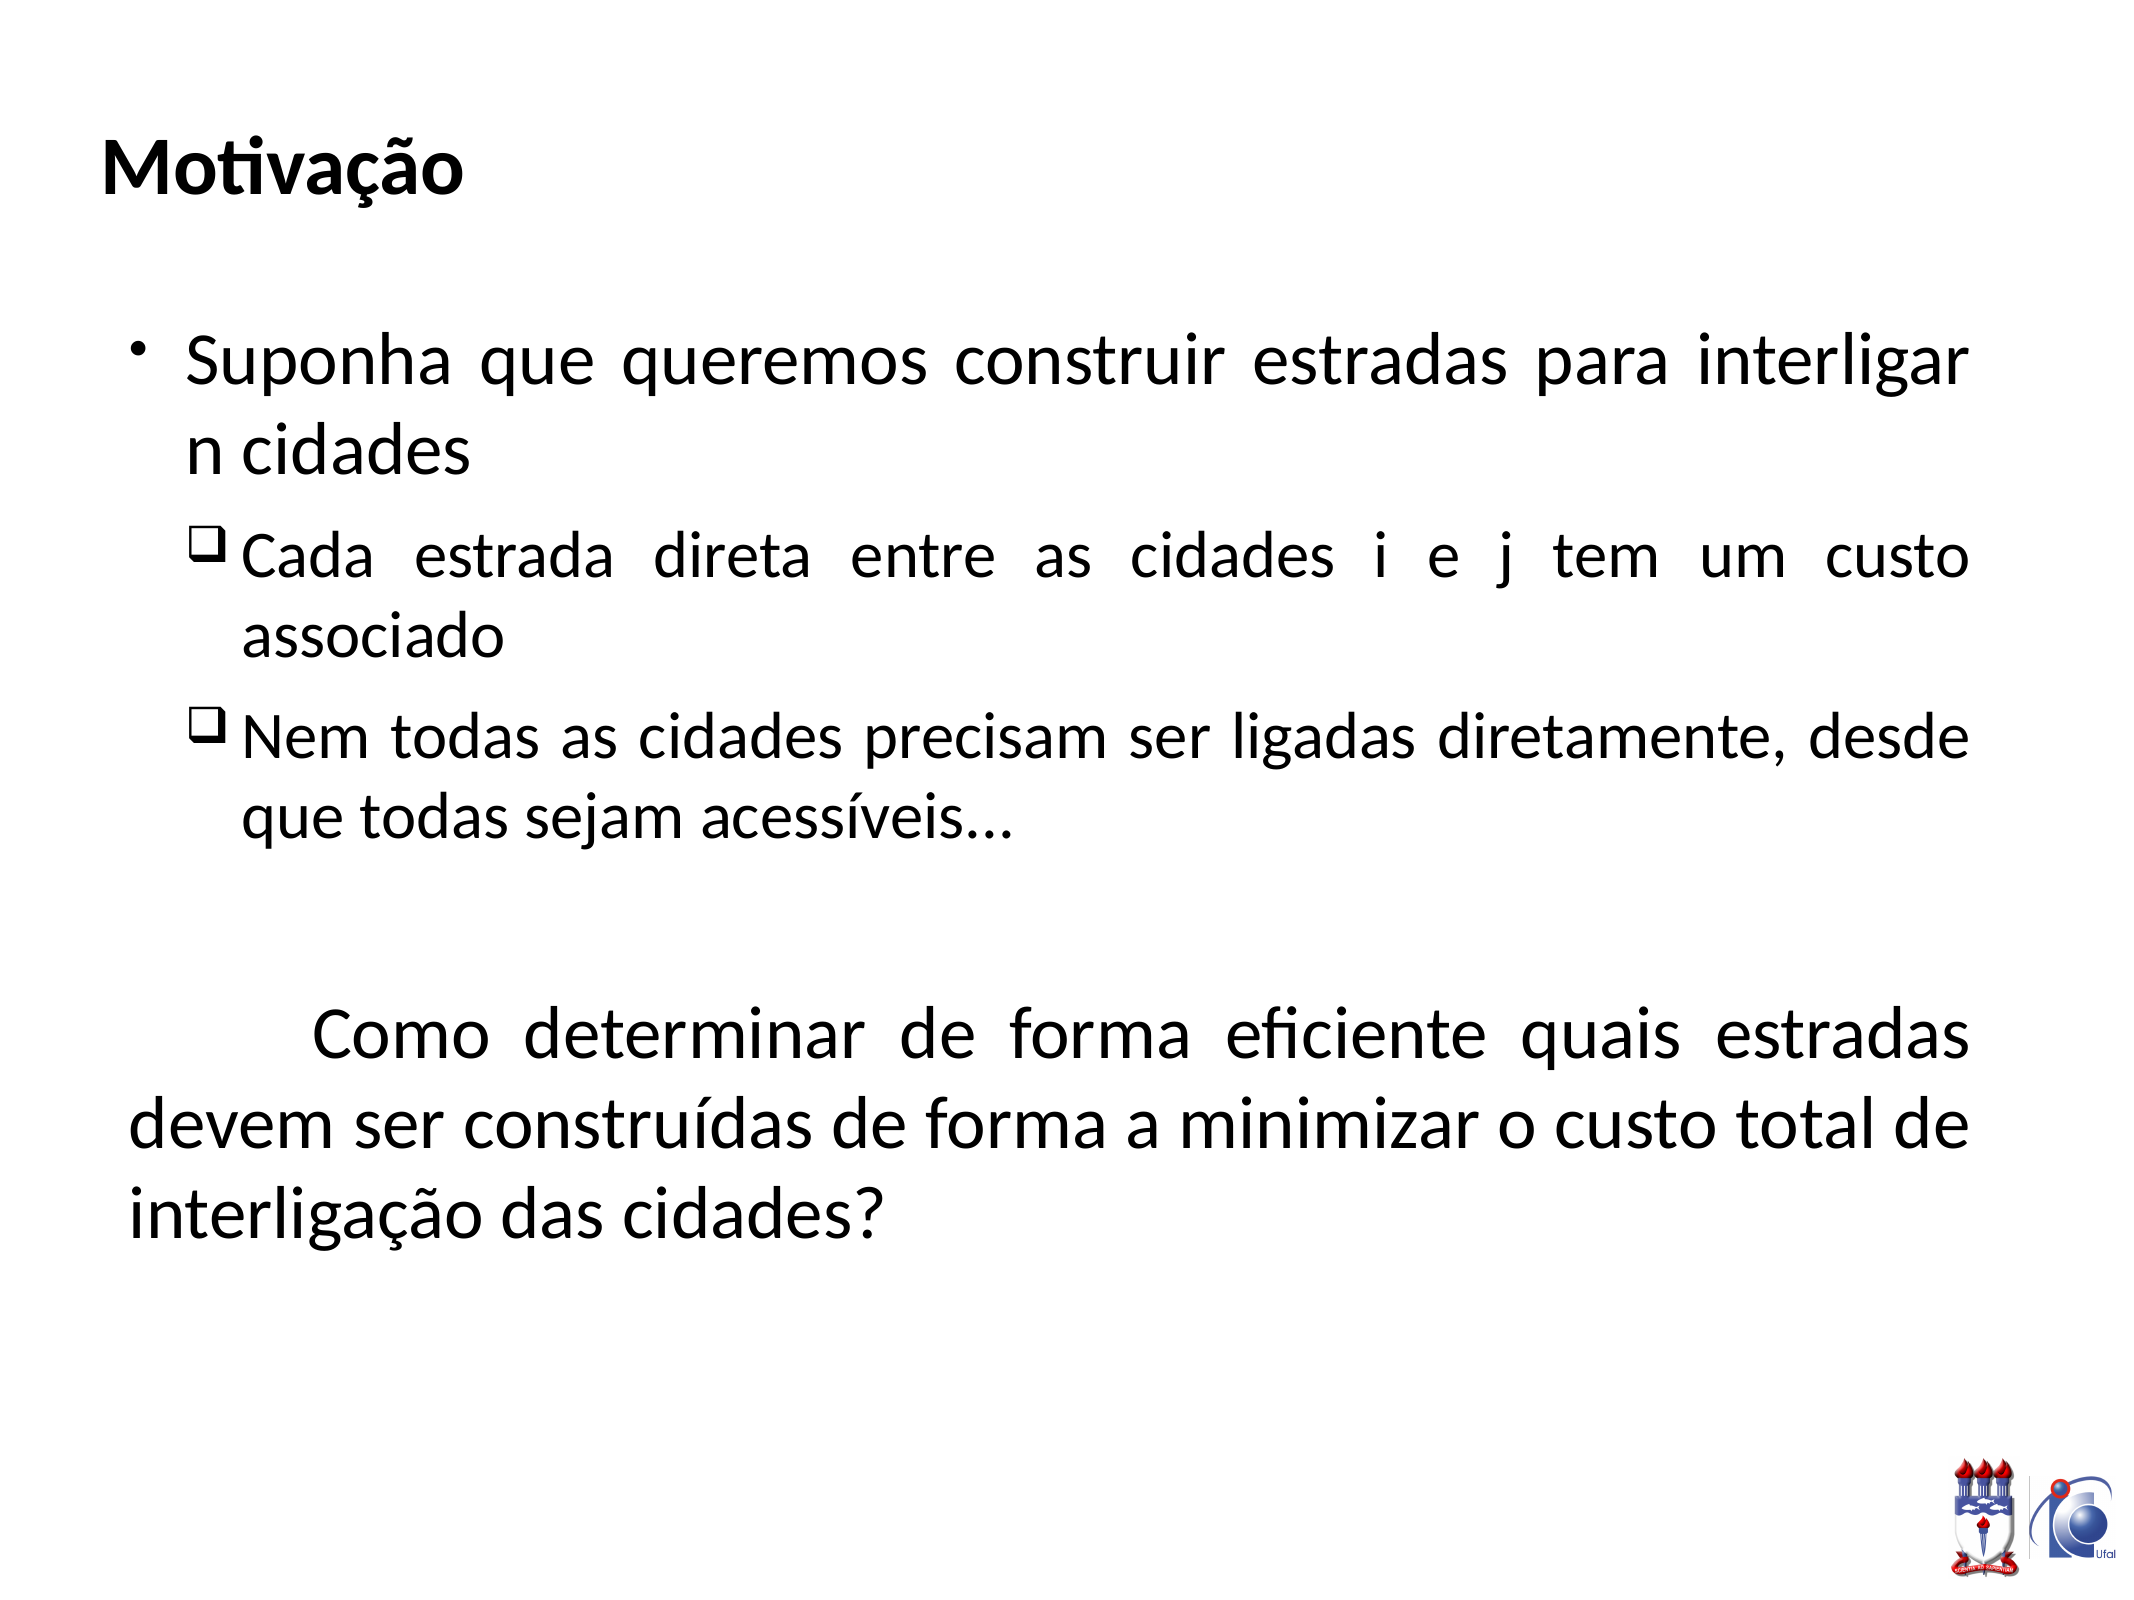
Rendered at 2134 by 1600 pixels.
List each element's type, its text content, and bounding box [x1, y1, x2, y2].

list Suponha que queremos construir estradas para interligar n cidades Cada estrada direta entre as cidades i e j tem um custo associado Nem todas as cidades precisam ser ligadas diretamente, desde que todas sejam acessíveis... Como determinar de forma eficiente quais estradas devem ser construídas de forma a minimizar o custo total de interligação das cidades? [120, 301, 1982, 1494]
picture [2028, 1476, 2116, 1559]
title Motivação [91, 72, 2042, 250]
picture [1948, 1456, 2020, 1579]
